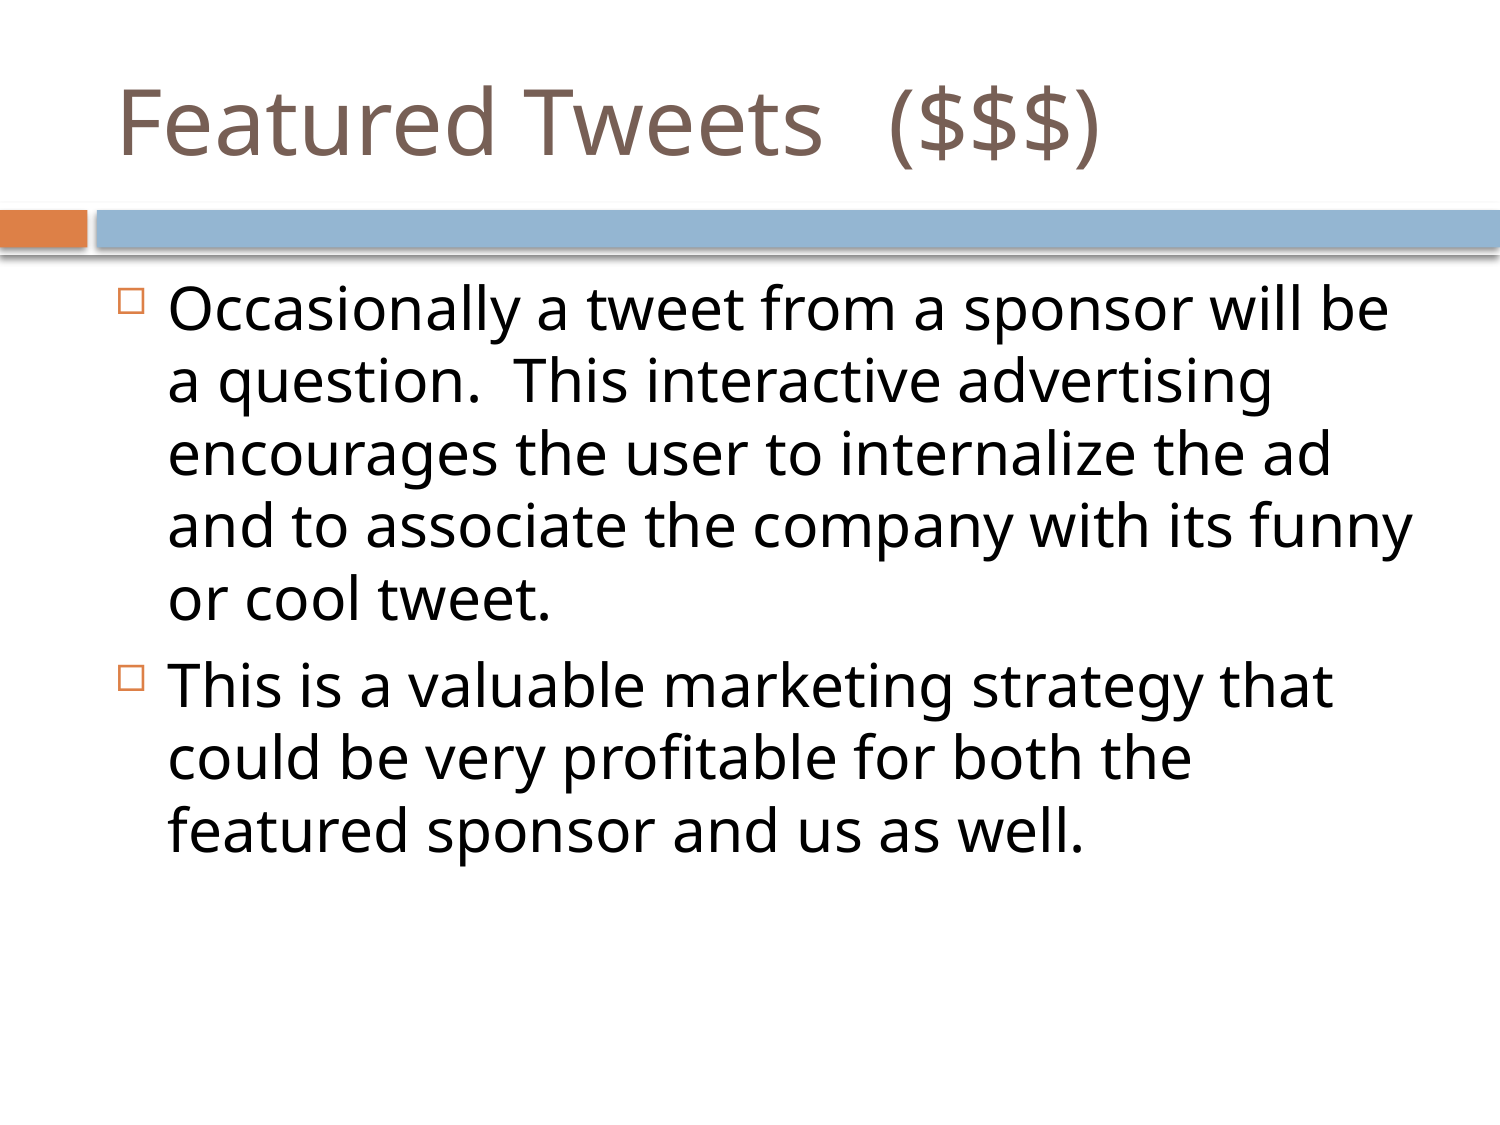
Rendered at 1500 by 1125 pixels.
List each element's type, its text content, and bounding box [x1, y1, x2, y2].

title Featured Tweets ($$$) [100, 37, 1438, 200]
list Occasionally a tweet from a sponsor will be a question. This interactive advertising encourages the user to internalize the ad and to associate the company with its funny or cool tweet. This is a valuable marketing strategy that could be very profitable for both the featured sponsor and us as well. [100, 262, 1438, 1000]
